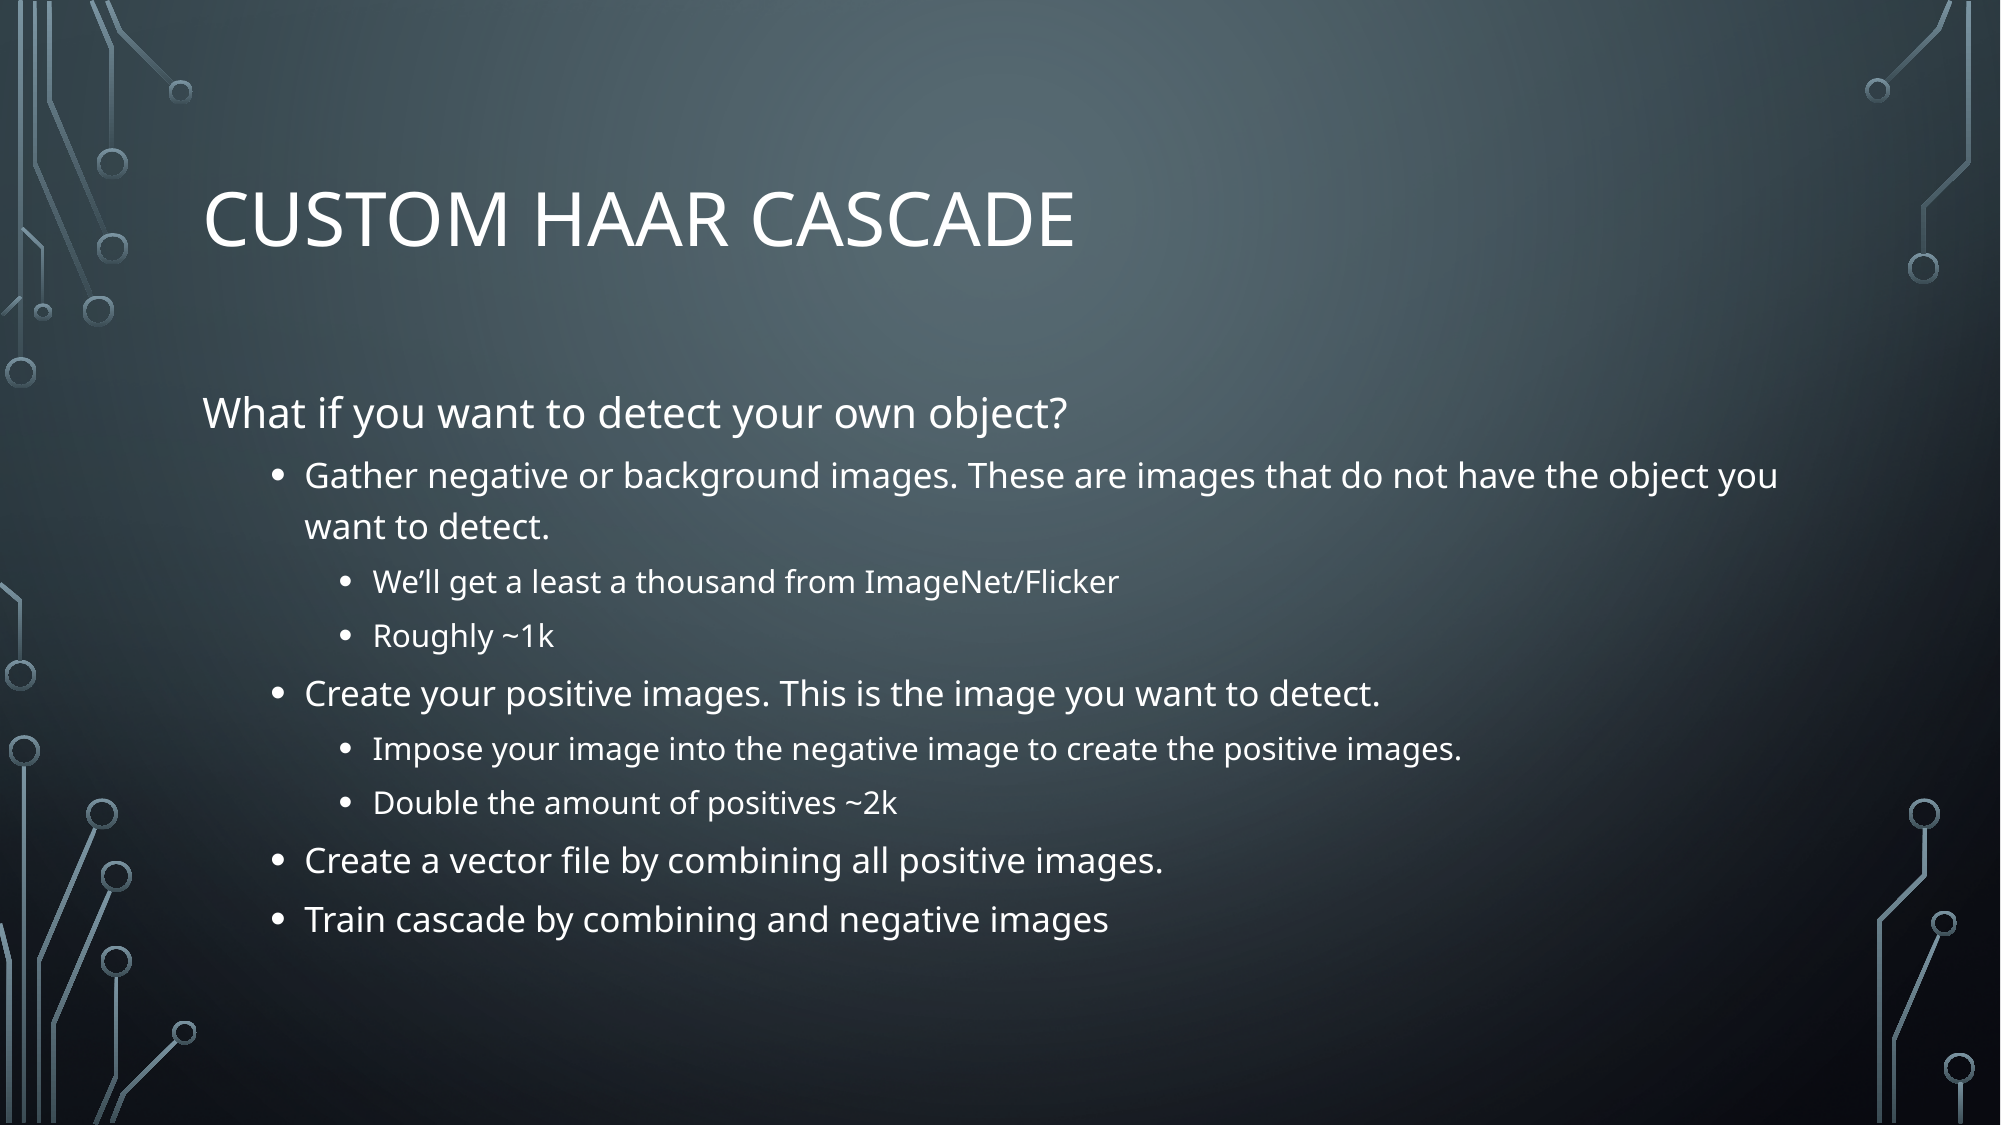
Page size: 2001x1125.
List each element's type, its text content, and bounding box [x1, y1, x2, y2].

title Custom HAAR cascade [187, 101, 1813, 344]
list What if you want to detect your own object? Gather negative or background images. These are images that do not have the object you want to detect. We’ll get a least a thousand from ImageNet/Flicker Roughly ~1k Create your positive images. This is the image you want to detect. Impose your image into the negative image to create the positive images. Double the amount of positives ~2k Create a vector file by combining all positive images. Train cascade by combining and negative images [187, 369, 1813, 950]
